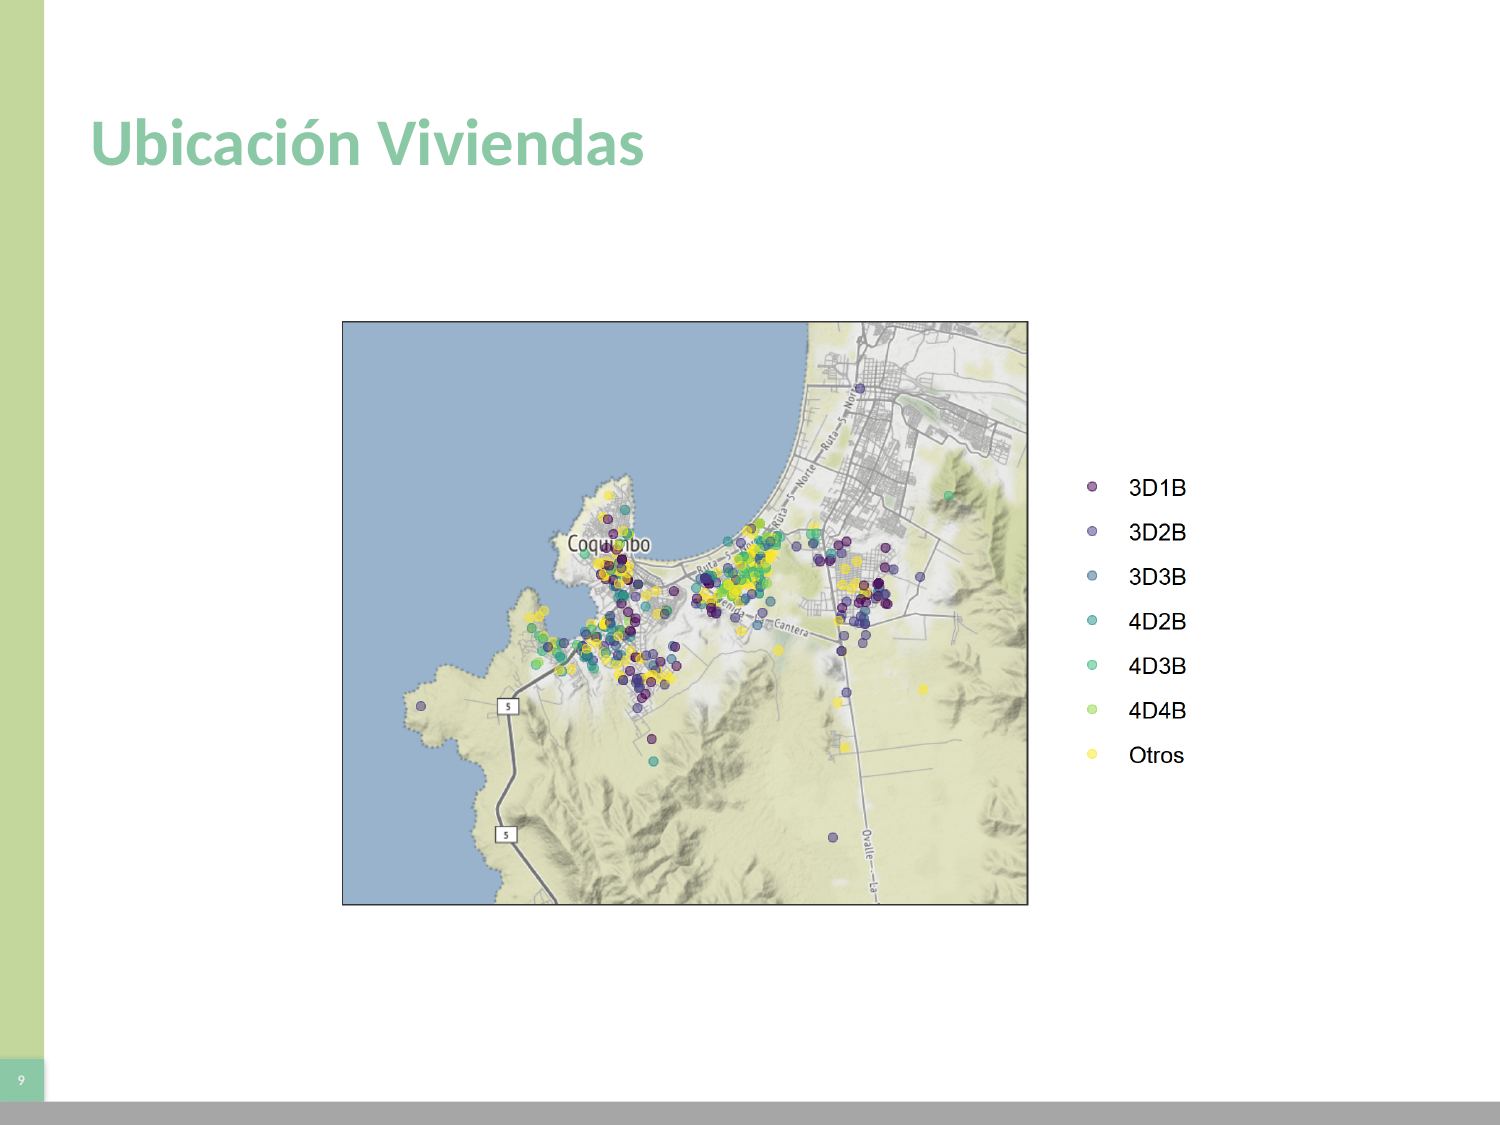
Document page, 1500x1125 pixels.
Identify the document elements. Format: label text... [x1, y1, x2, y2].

picture [287, 262, 1215, 1005]
title Ubicación Viviendas [75, 45, 1425, 233]
